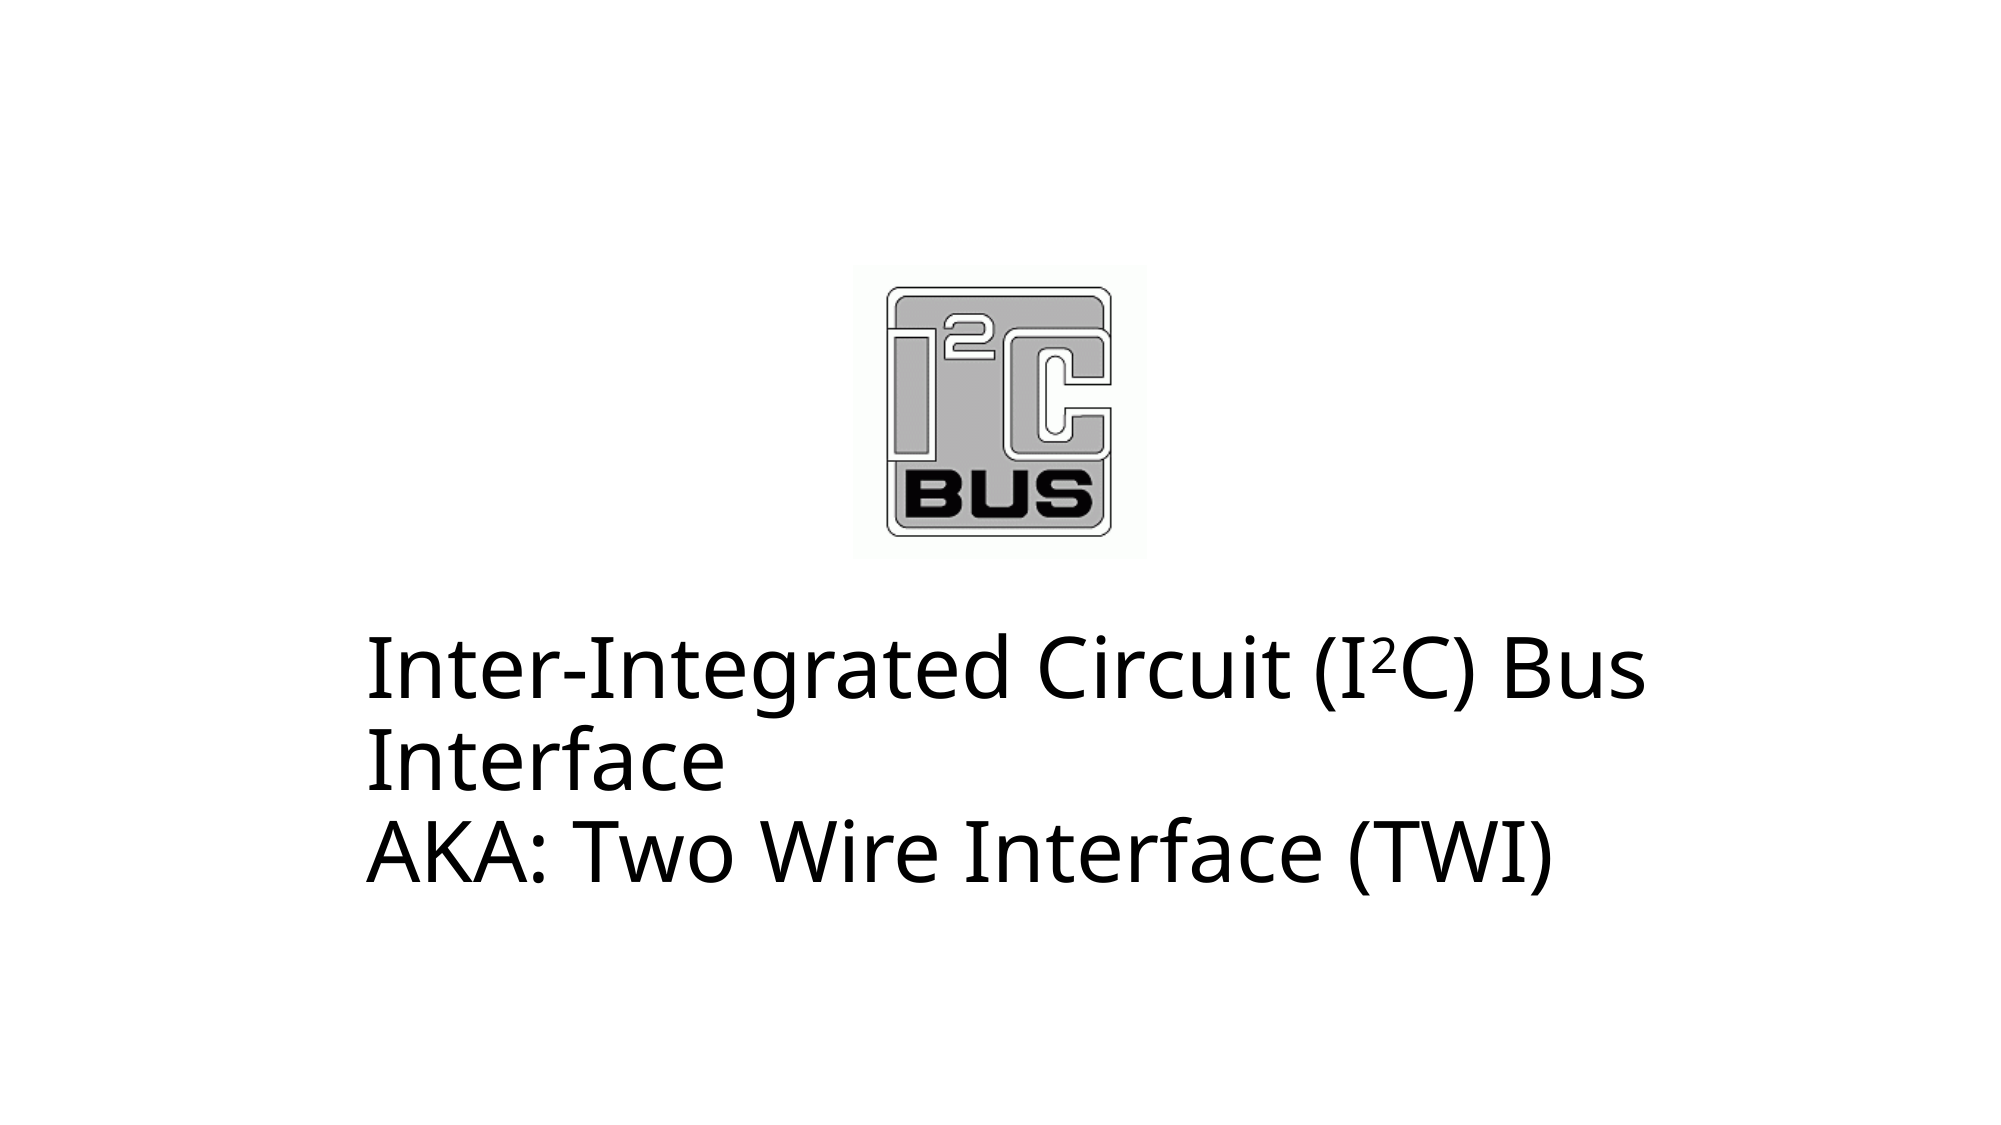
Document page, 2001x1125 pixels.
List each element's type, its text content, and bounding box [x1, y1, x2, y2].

picture [853, 265, 1147, 559]
title Inter-Integrated Circuit (I2C) Bus Interface AKA: Two Wire Interface (TWI) [351, 615, 1676, 909]
